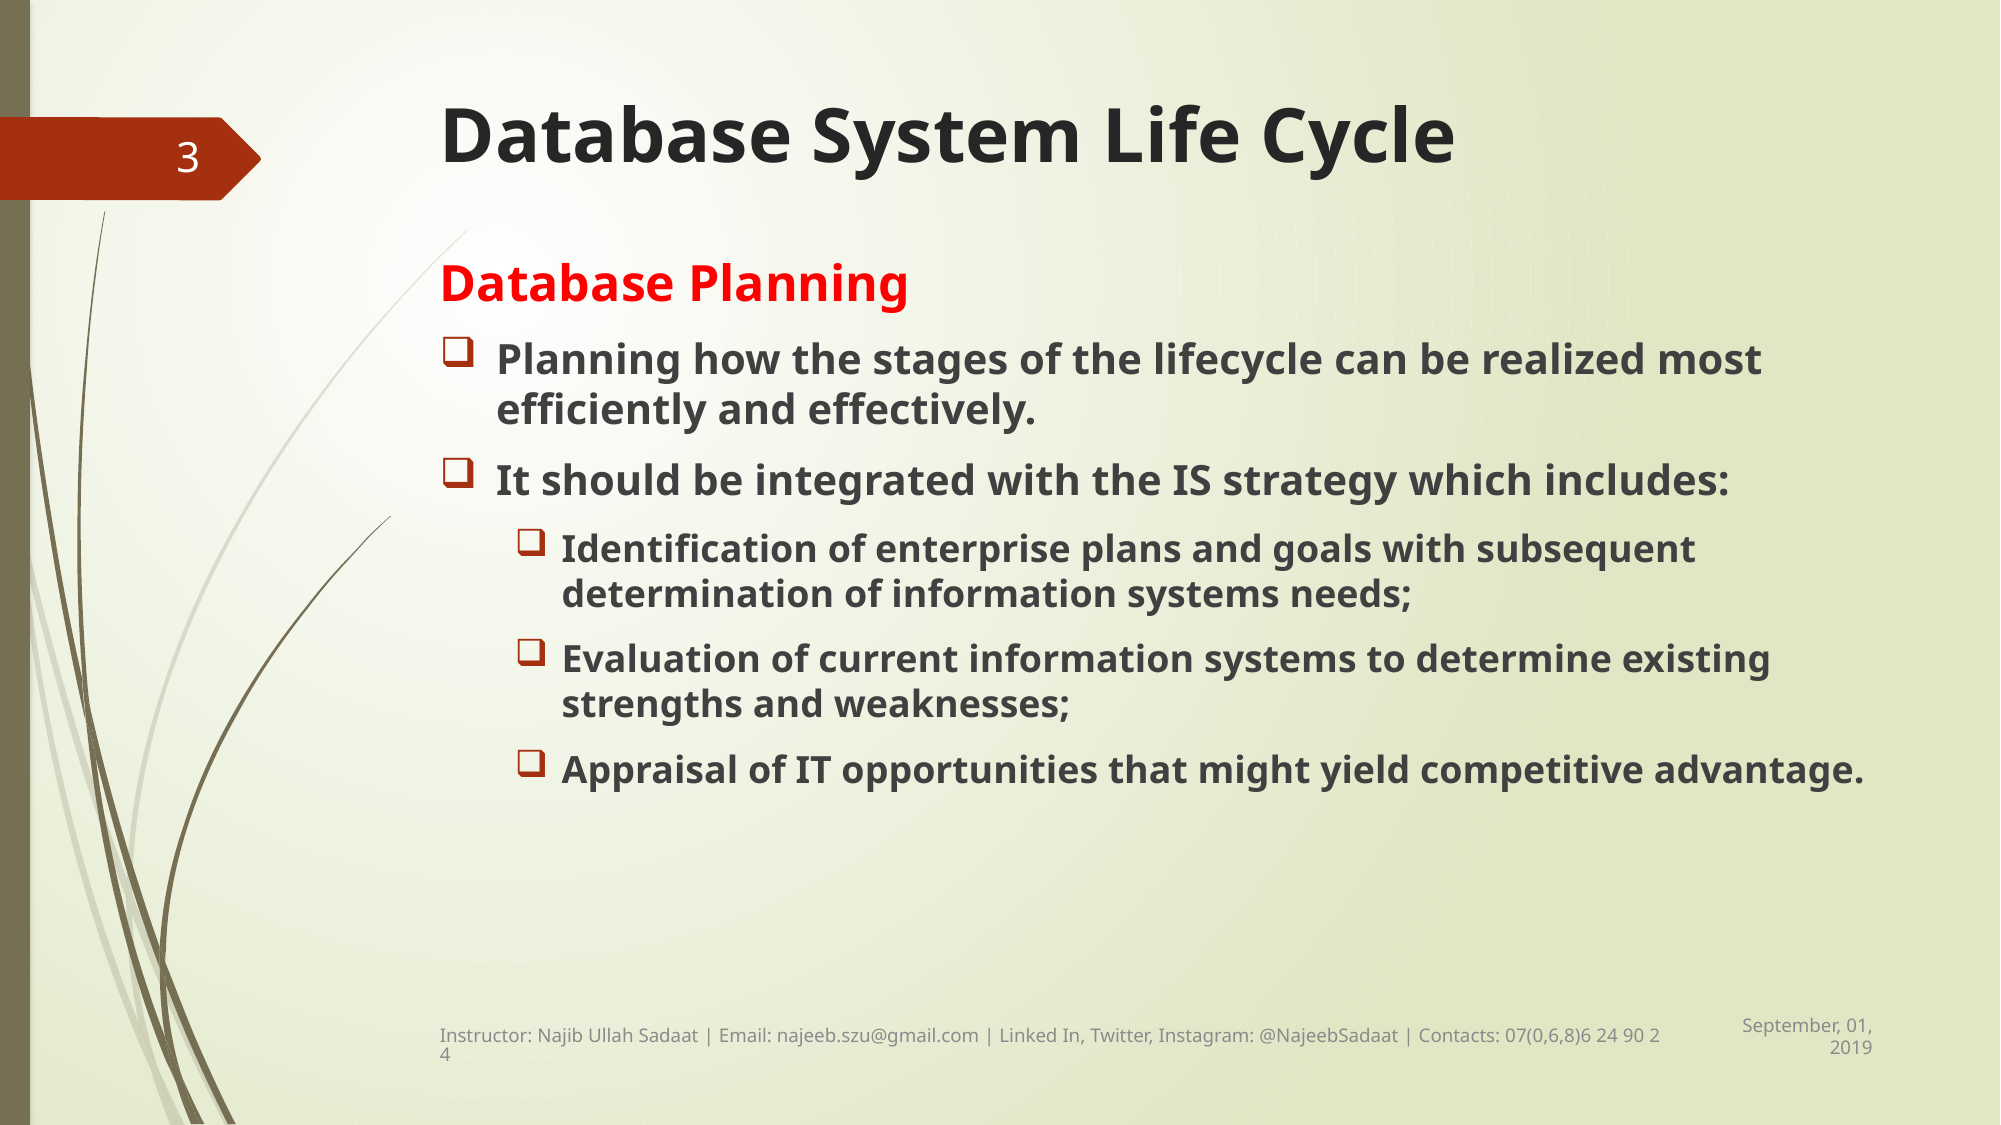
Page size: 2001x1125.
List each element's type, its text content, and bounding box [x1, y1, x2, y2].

footer Instructor: Najib Ullah Sadaat | Email: najeeb.szu@gmail.com | Linked In, Twitter, Instagram: @NajeebSadaat | Contacts: 07(0,6,8)6 24 90 24 [424, 1006, 1675, 1067]
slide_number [1699, 1005, 1888, 1067]
list Database Planning Planning how the stages of the lifecycle can be realized most efﬁciently and effectively. It should be integrated with the IS strategy which includes: Identiﬁcation of enterprise plans and goals with subsequent determination of information systems needs; Evaluation of current information systems to determine existing strengths and weaknesses; Appraisal of IT opportunities that might yield competitive advantage. [424, 244, 1888, 970]
slide_number 3 [87, 129, 216, 190]
title Database System Life Cycle [424, 80, 1887, 190]
